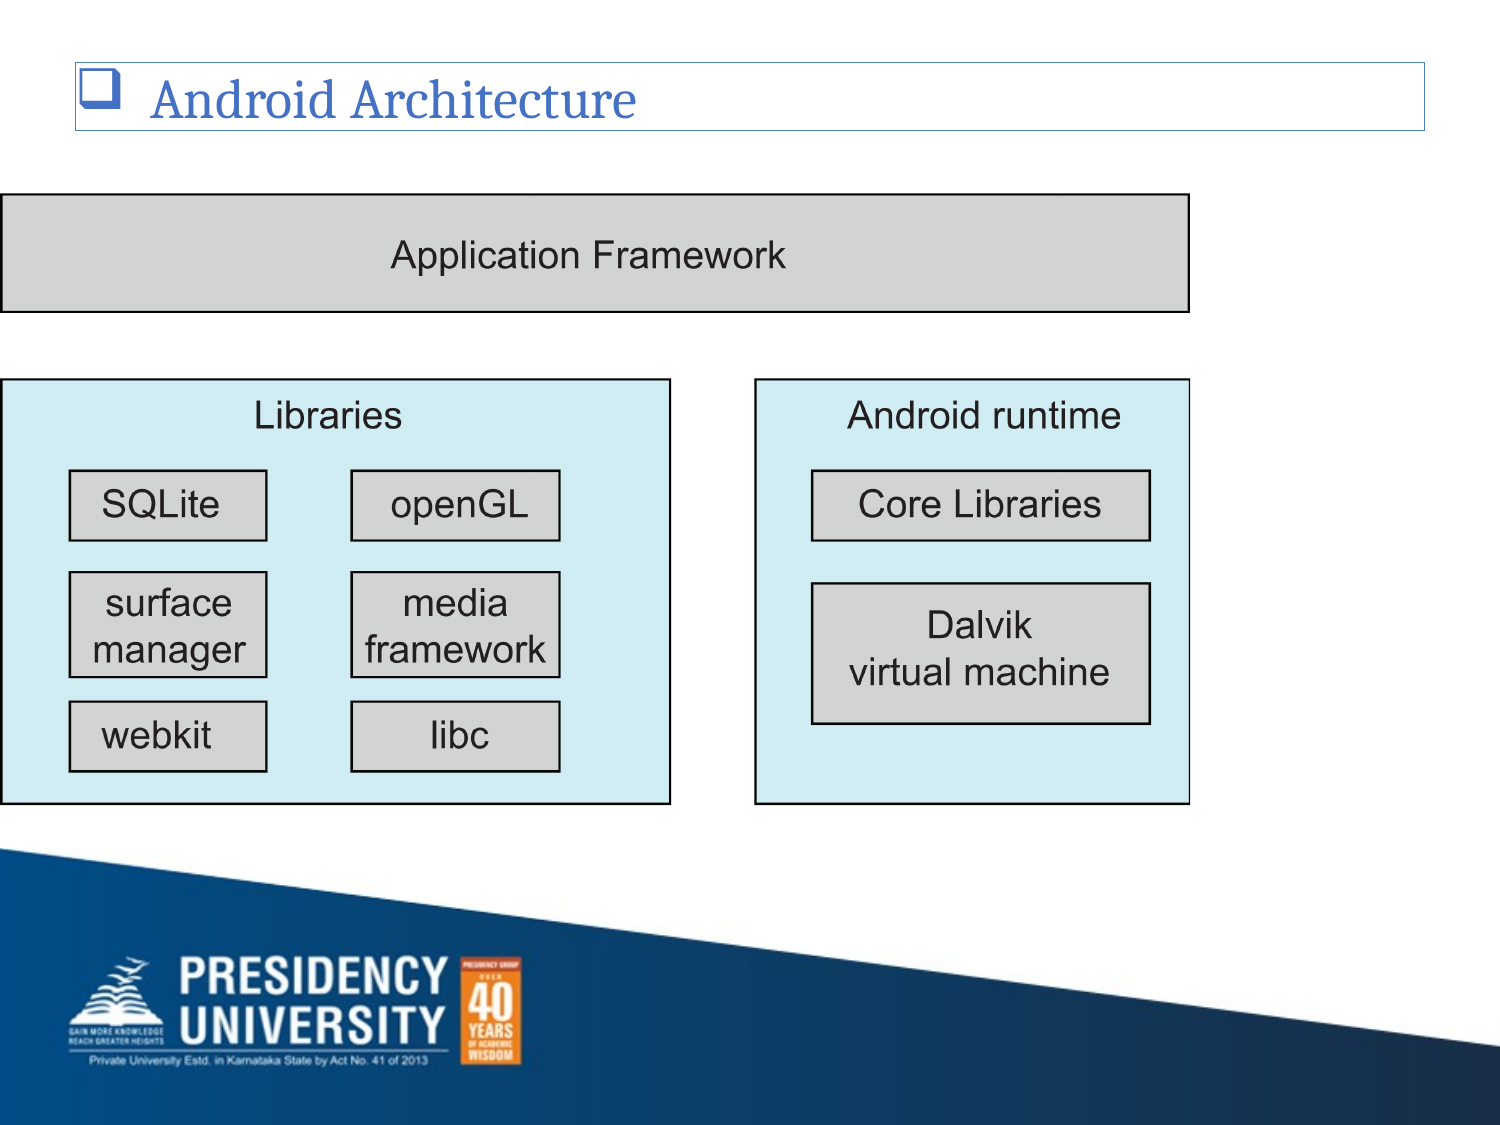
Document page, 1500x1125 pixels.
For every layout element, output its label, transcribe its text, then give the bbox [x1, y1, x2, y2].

title Android Architecture [75, 62, 1425, 131]
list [0, 162, 1191, 819]
picture [0, 848, 1500, 1125]
